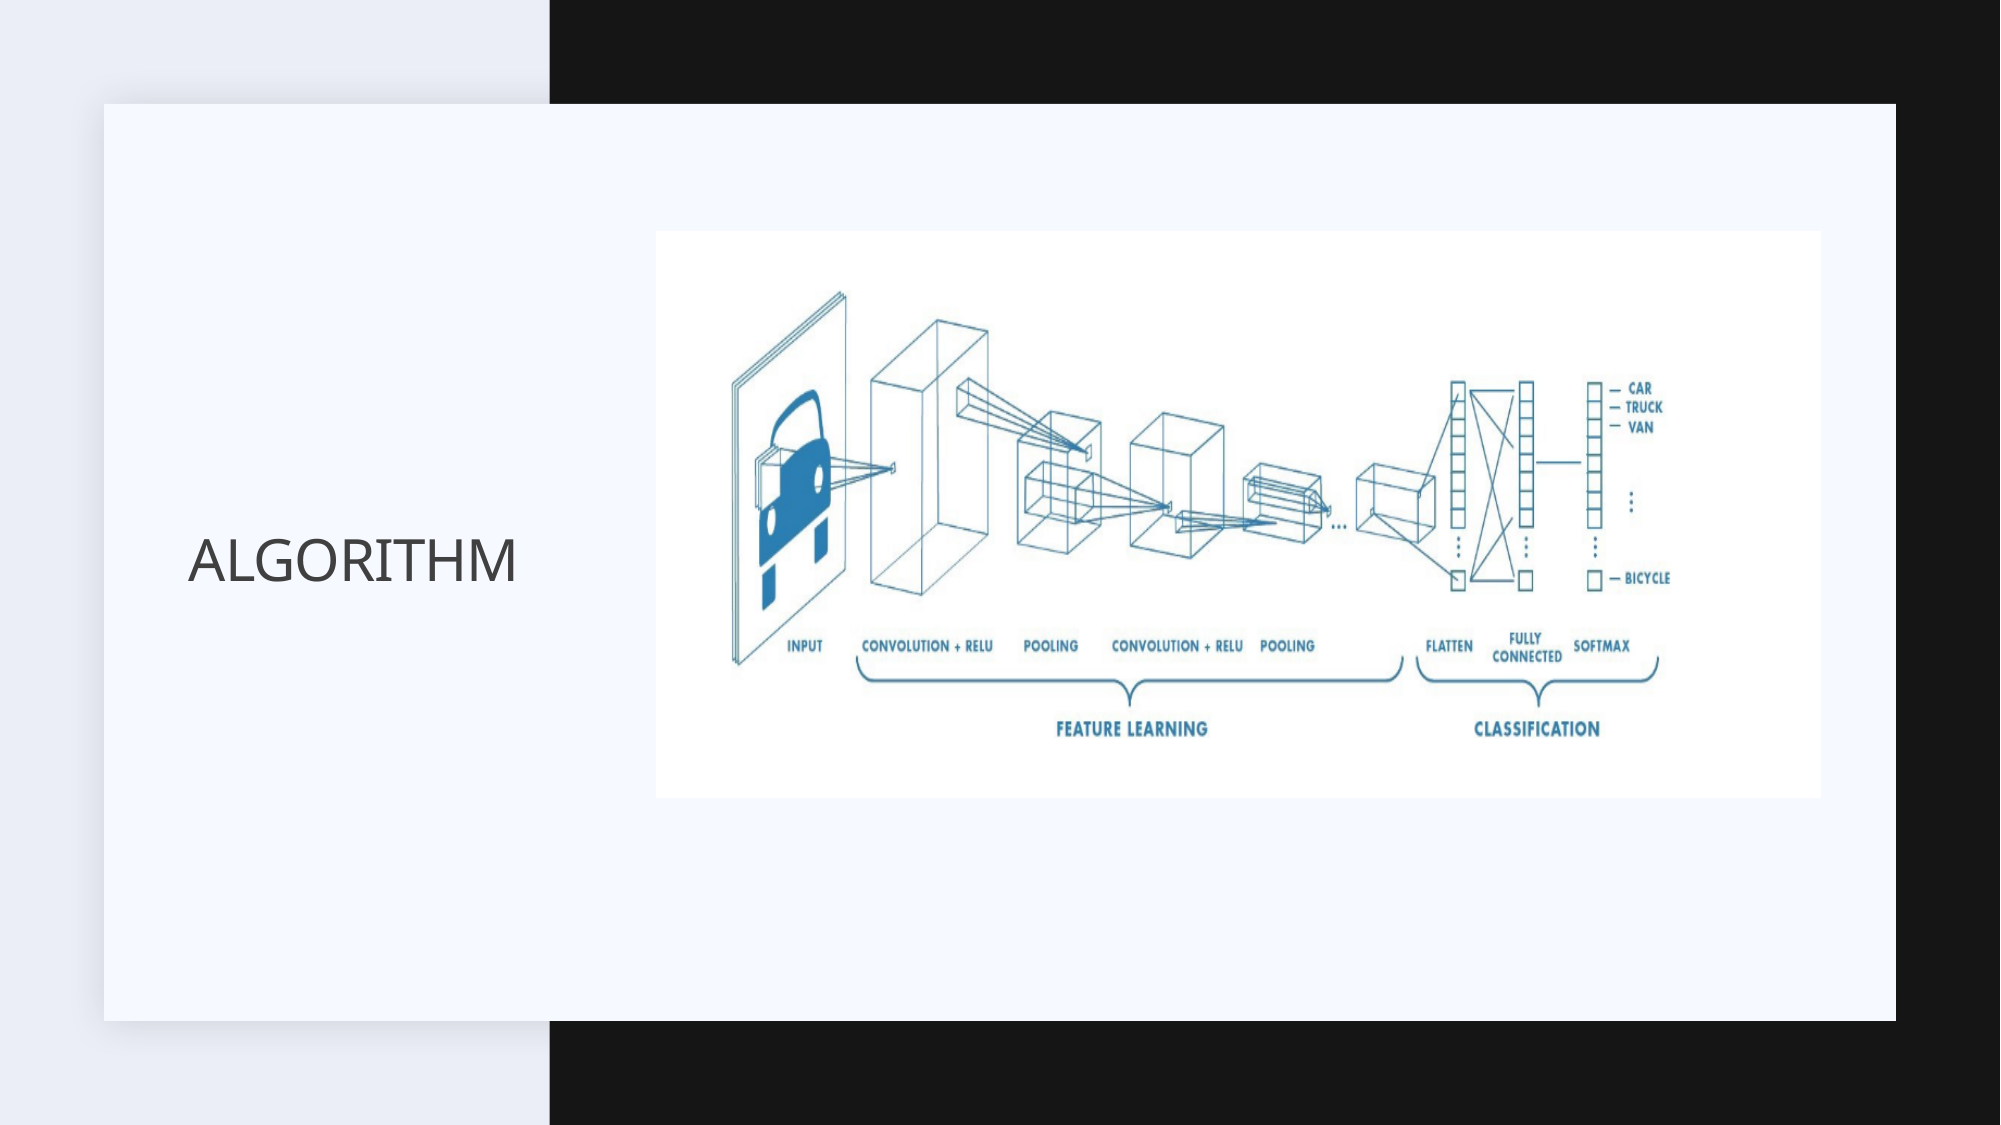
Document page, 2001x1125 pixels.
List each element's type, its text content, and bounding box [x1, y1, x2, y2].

title Algorithm [104, 514, 605, 611]
picture [656, 230, 1822, 798]
list [618, 103, 1896, 1021]
